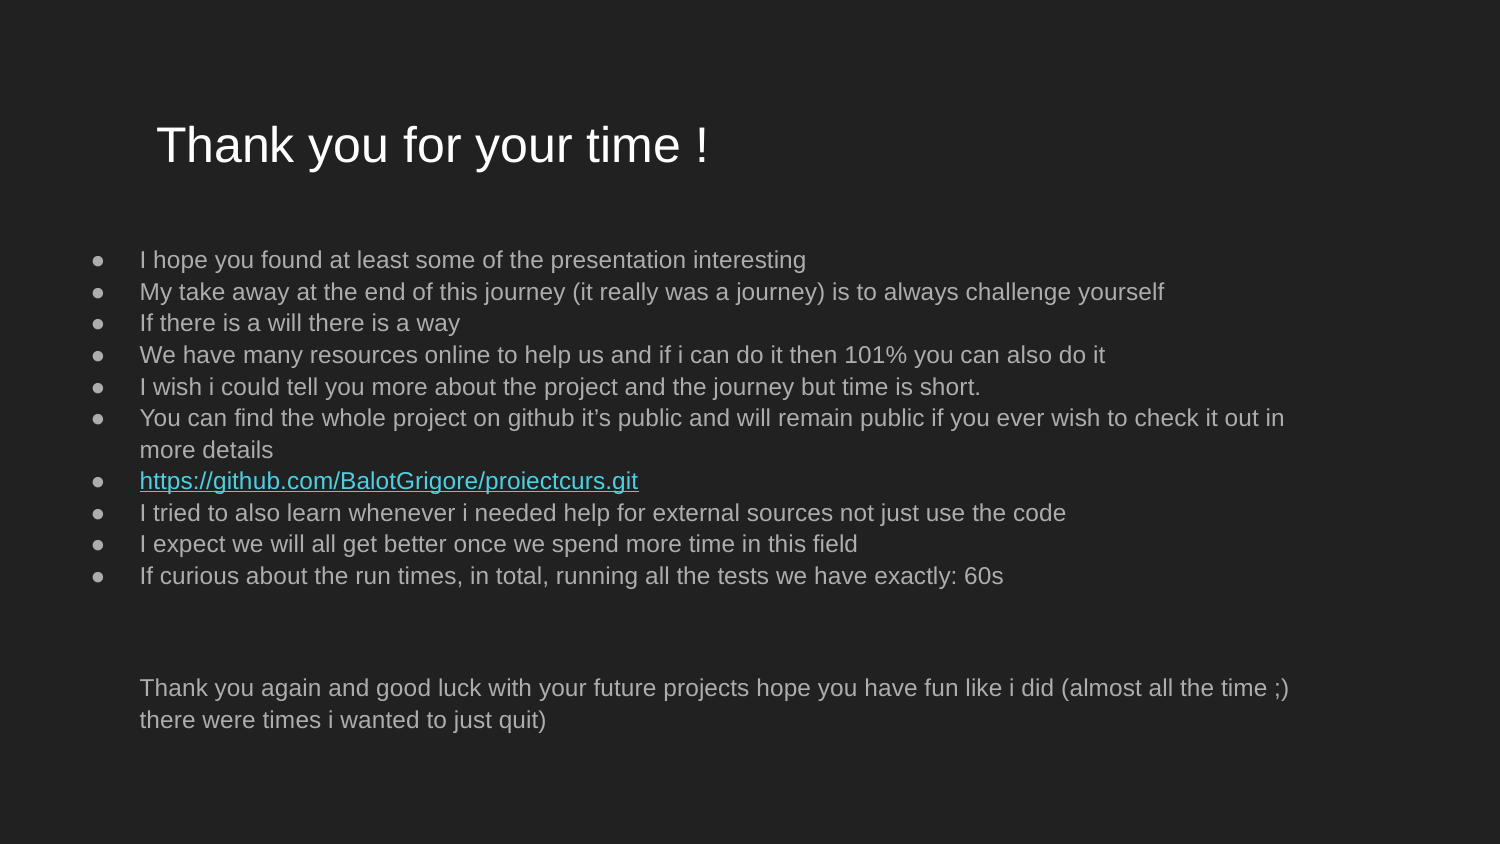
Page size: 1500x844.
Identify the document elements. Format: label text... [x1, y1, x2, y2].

list I hope you found at least some of the presentation interesting My take away at the end of this journey (it really was a journey) is to always challenge yourself If there is a will there is a way We have many resources online to help us and if i can do it then 101% you can also do it I wish i could tell you more about the project and the journey but time is short. You can find the whole project on github it’s public and will remain public if you ever wish to check it out in more details https://github.com/BalotGrigore/proiectcurs.git I tried to also learn whenever i needed help for external sources not just use the code I expect we will all get better once we spend more time in this field If curious about the run times, in total, running all the tests we have exactly: 60s Thank you again and good luck with your future projects hope you have fun like i did (almost all the time ;) there were times i wanted to just quit) [51, 227, 1306, 749]
title Thank you for your time ! [141, 63, 895, 188]
